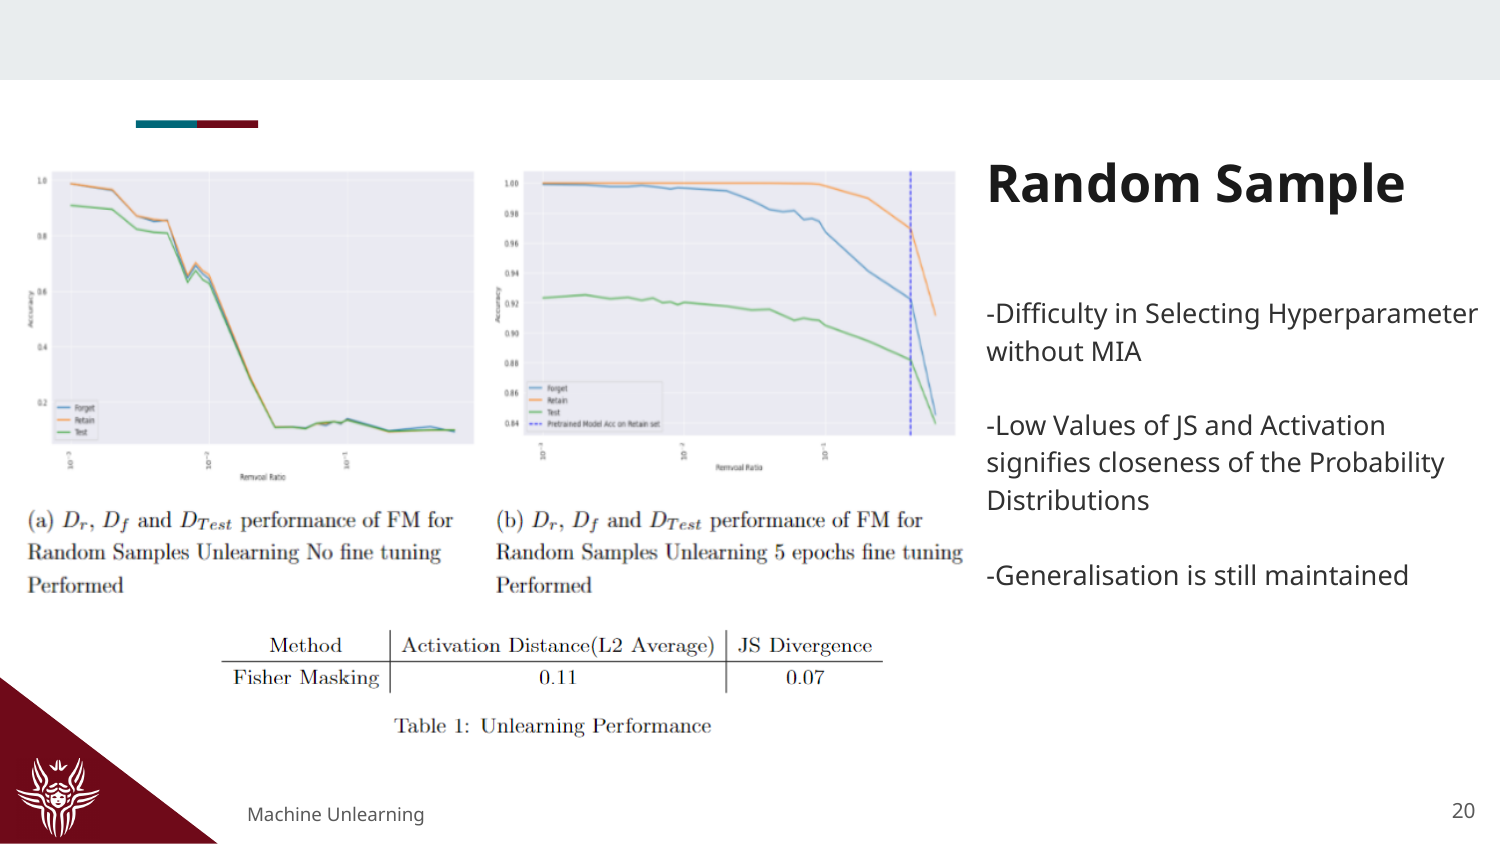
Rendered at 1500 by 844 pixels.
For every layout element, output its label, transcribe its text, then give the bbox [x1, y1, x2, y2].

subtitle Machine Unlearning [232, 783, 1193, 839]
picture [16, 758, 100, 839]
slide_number ‹#› [1400, 779, 1491, 844]
list -Difficulty in Selecting Hyperparameter without MIA -Low Values of JS and Activation signifies closeness of the Probability Distributions -Generalisation is still maintained [971, 276, 1500, 648]
title Random Sample [971, 135, 1448, 223]
picture [0, 147, 972, 756]
